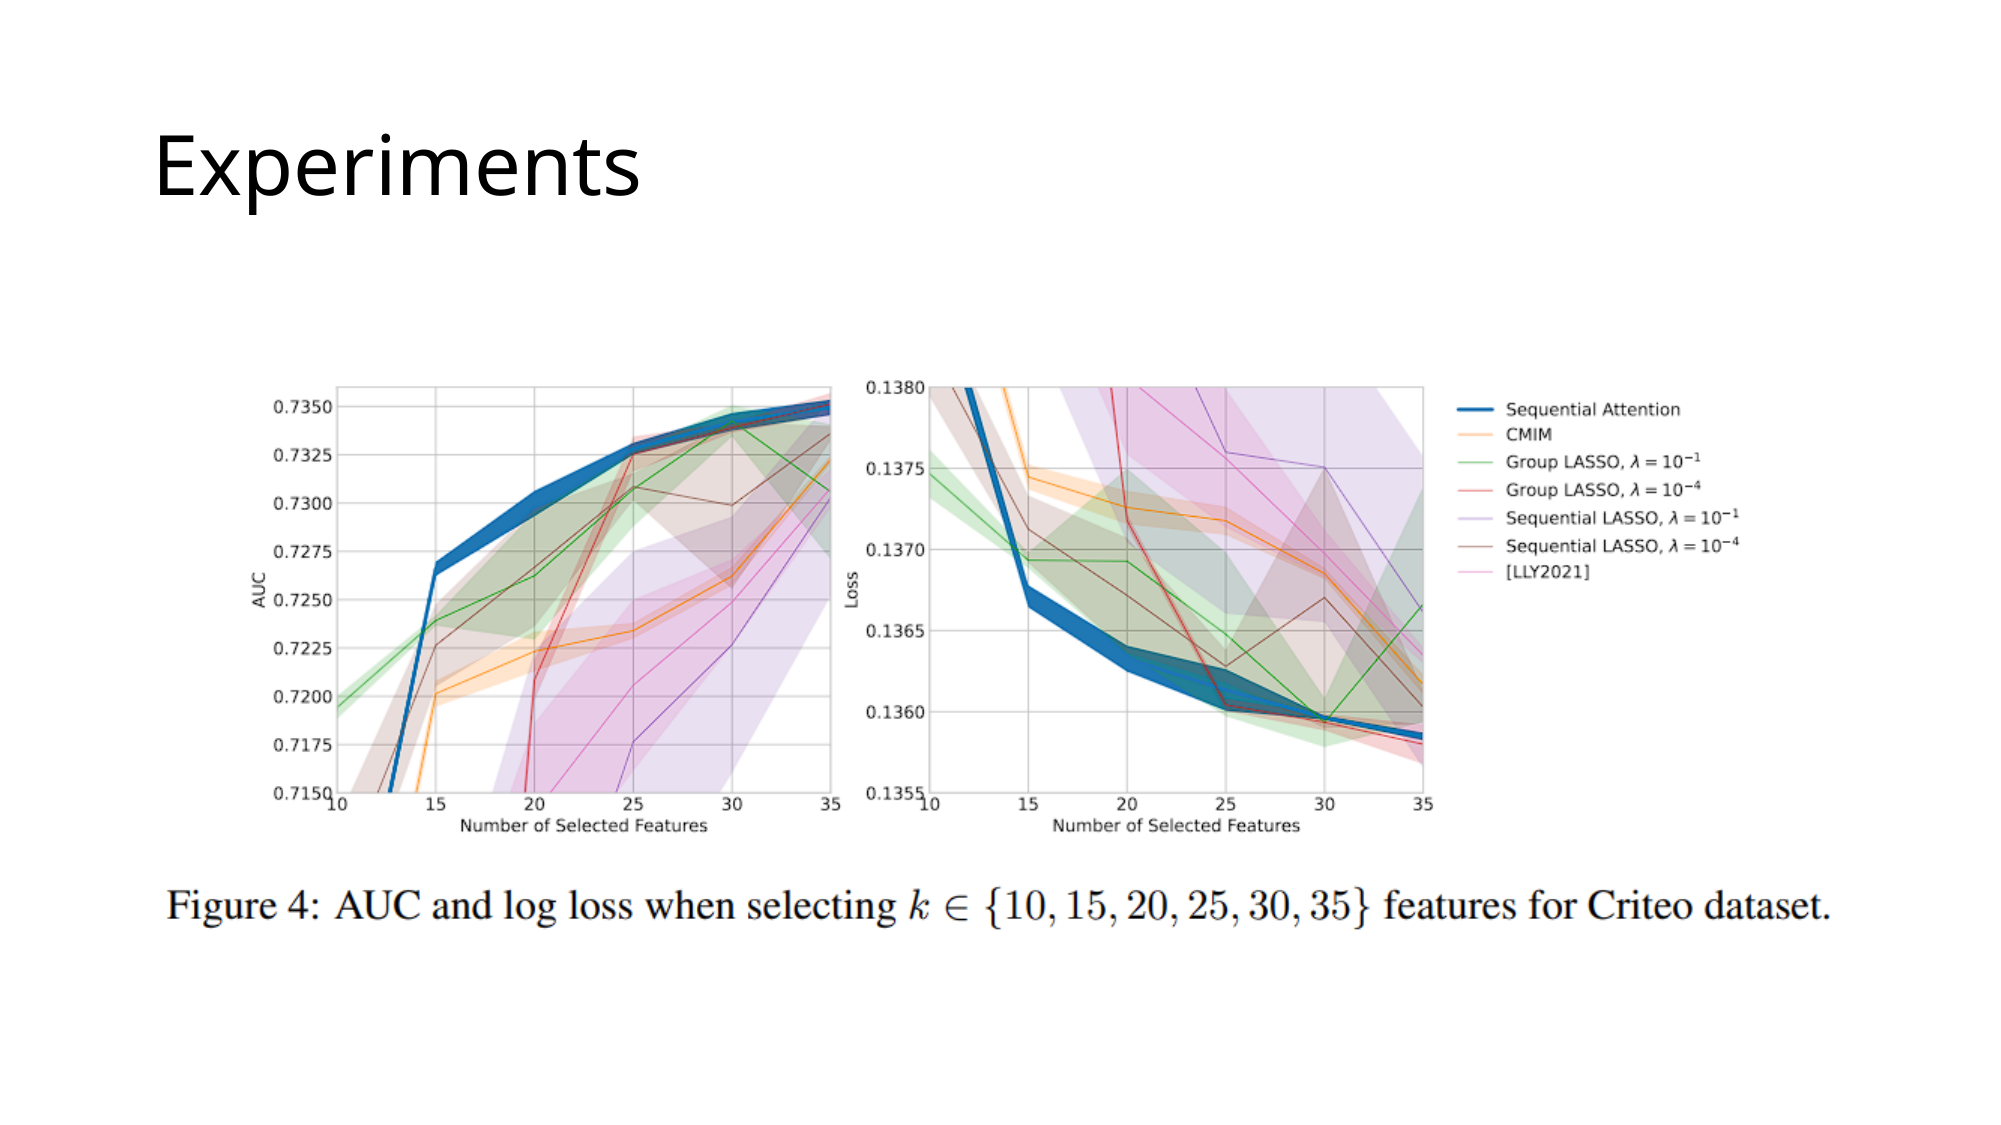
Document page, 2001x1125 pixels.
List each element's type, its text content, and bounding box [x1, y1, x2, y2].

picture [151, 358, 1849, 934]
title Experiments [137, 59, 1863, 278]
